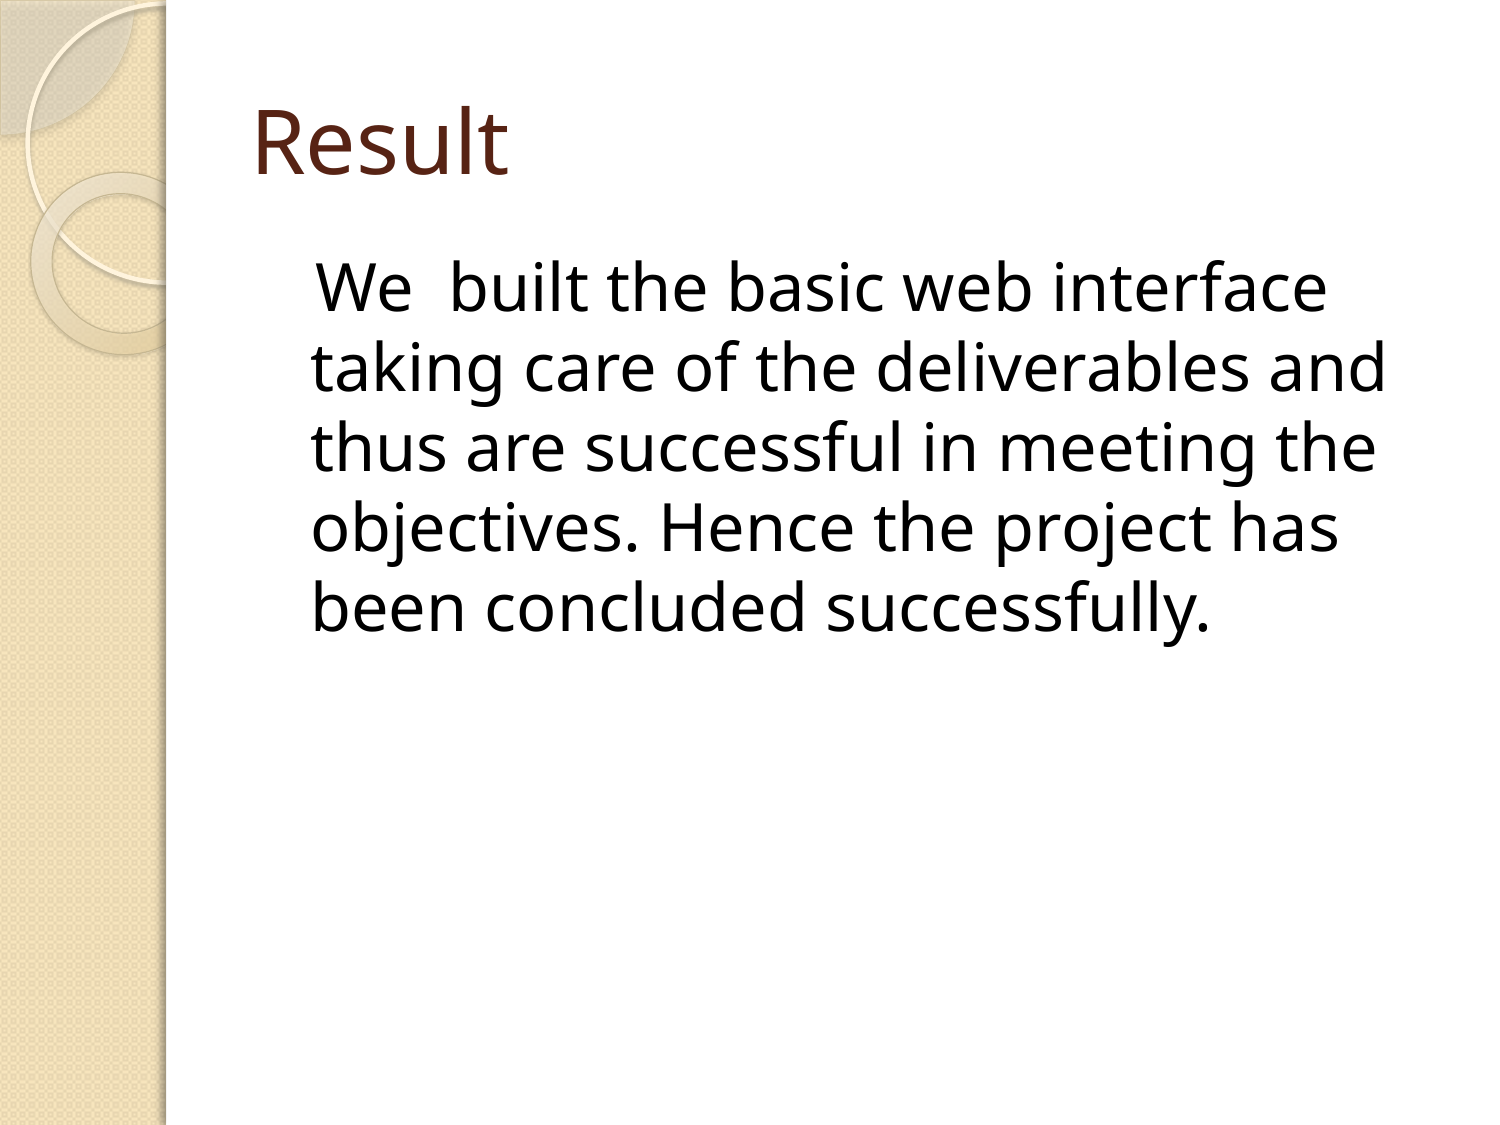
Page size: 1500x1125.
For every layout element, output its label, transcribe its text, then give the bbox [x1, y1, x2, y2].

list We built the basic web interface taking care of the deliverables and thus are successful in meeting the objectives. Hence the project has been concluded successfully. [235, 237, 1466, 1025]
title Result [235, 45, 1466, 233]
